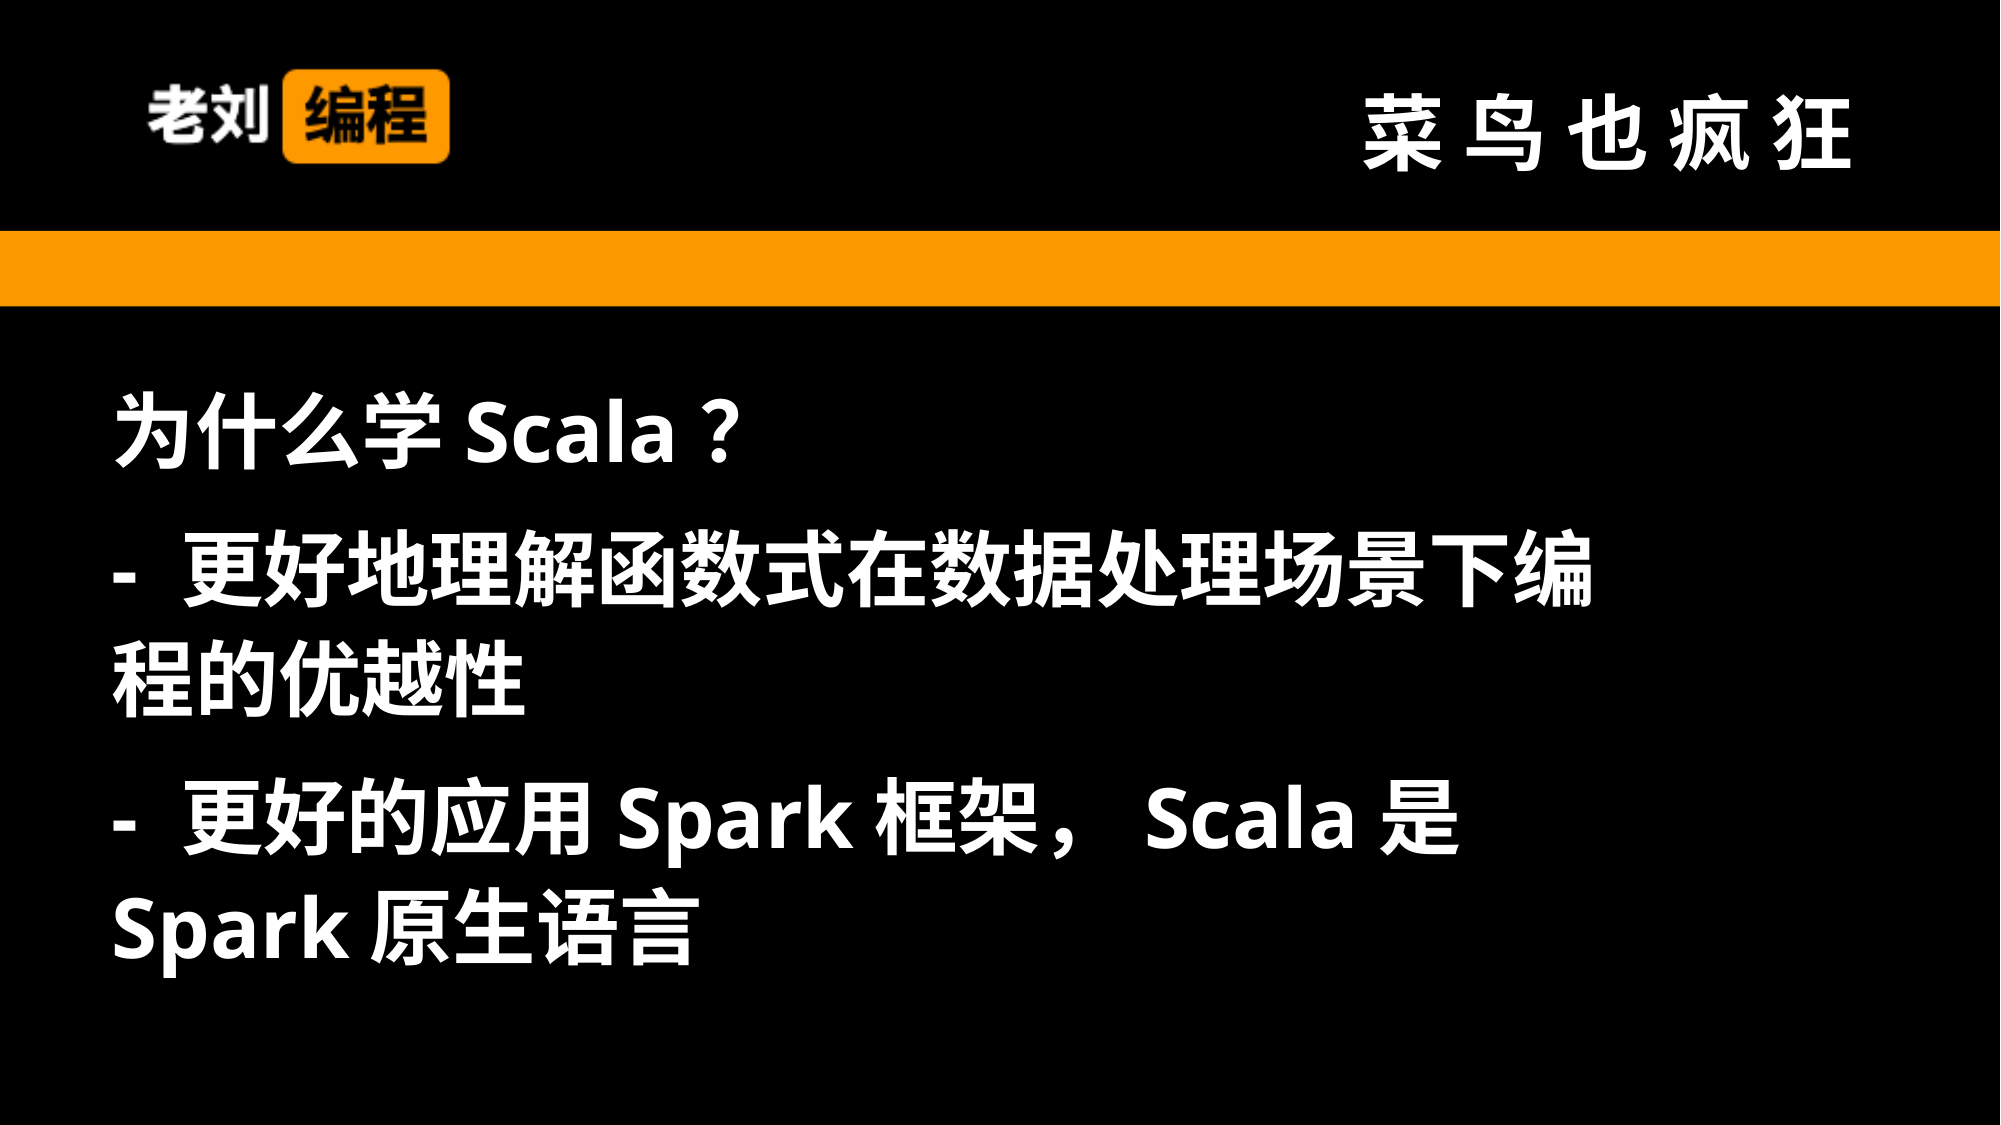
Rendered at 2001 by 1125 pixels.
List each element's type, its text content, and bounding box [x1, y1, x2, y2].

text_box 菜 鸟 也 疯 狂 [1347, 44, 1932, 189]
subtitle 为什么学Scala？ - 更好地理解函数式在数据处理场景下编程的优越性 - 更好的应用Spark框架，Scala是Spark原生语言 [96, 361, 1683, 1045]
picture [95, 28, 492, 207]
